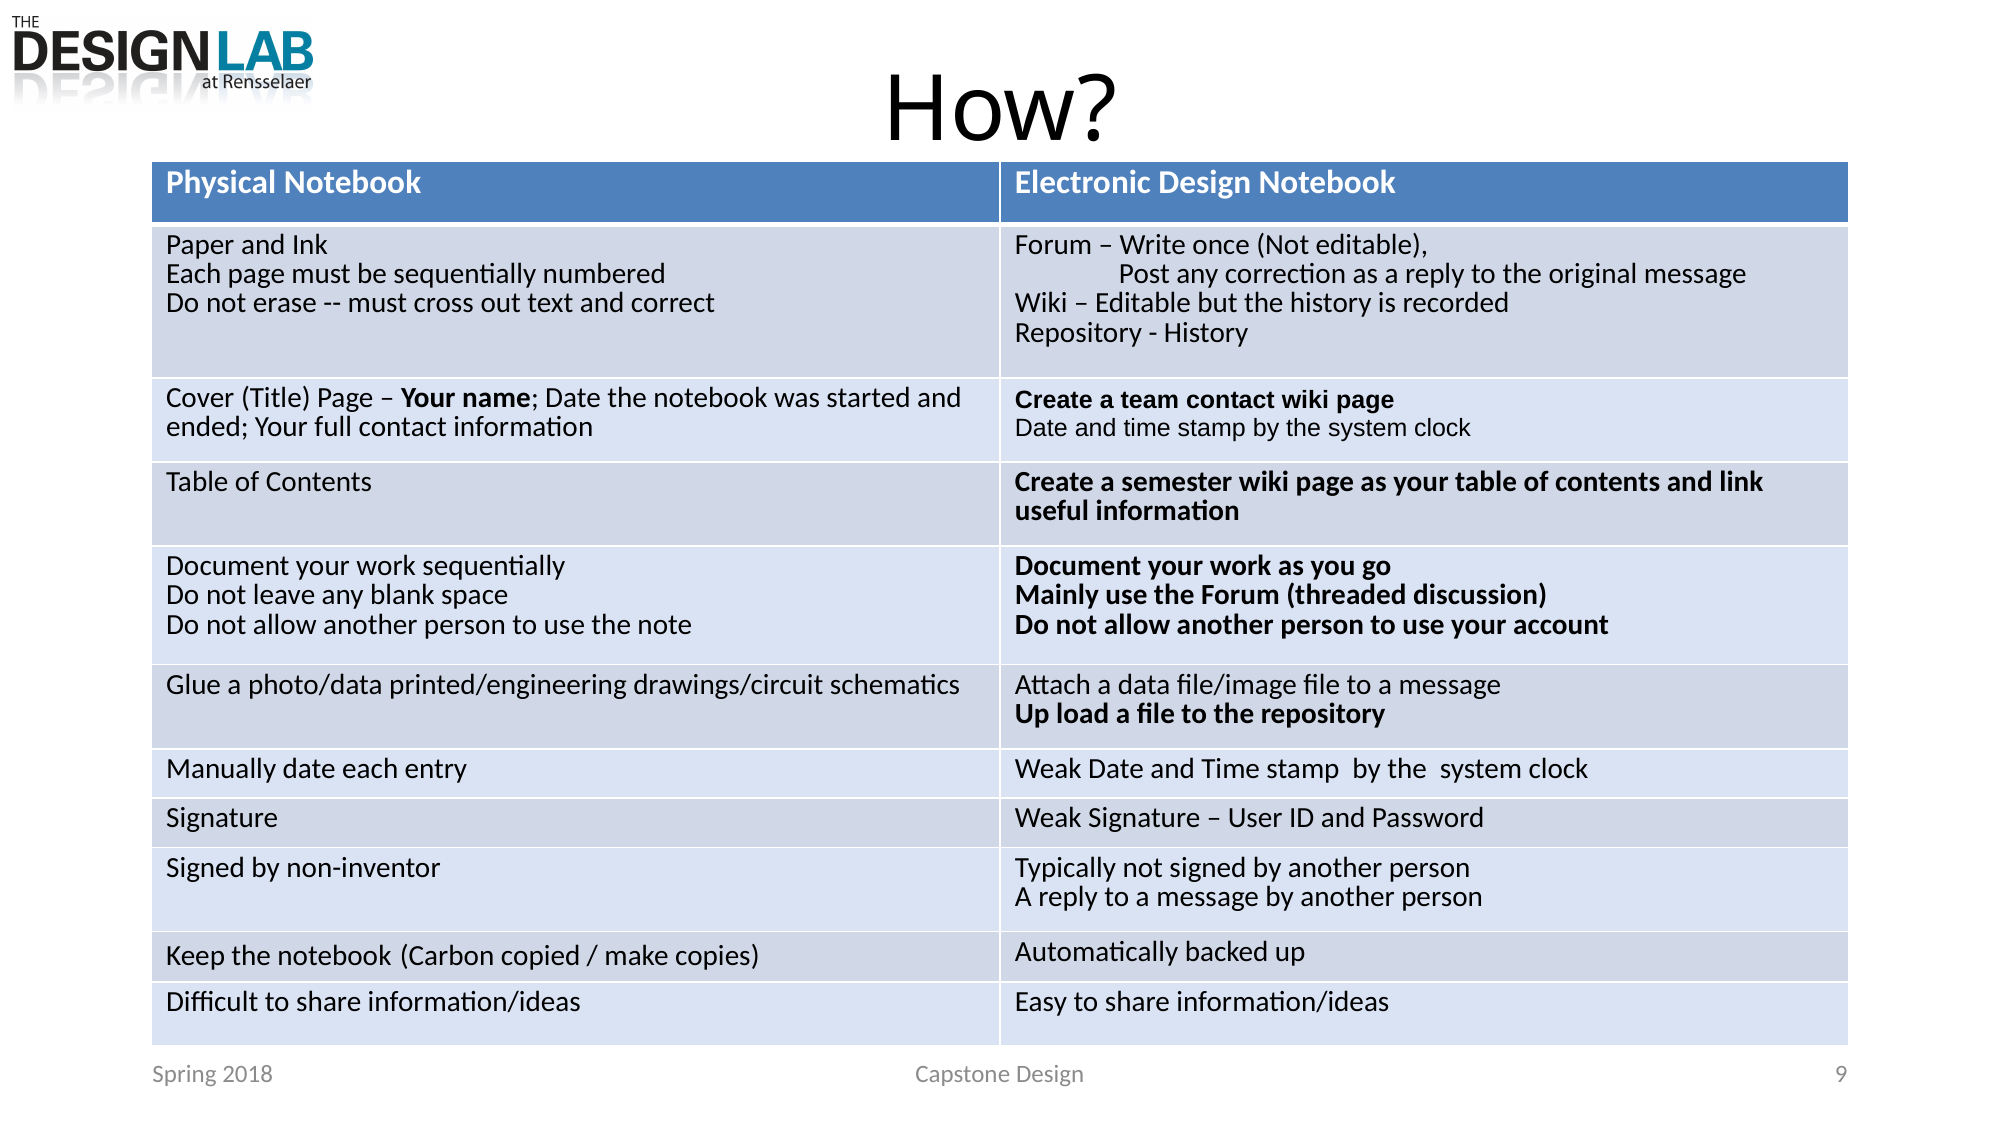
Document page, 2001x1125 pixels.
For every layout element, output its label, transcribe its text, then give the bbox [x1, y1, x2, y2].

table_cell Typically not signed by another person A reply to a message by another person [1001, 848, 1848, 931]
table_cell Signature [152, 799, 999, 847]
slide_number Spring 2018 [137, 1042, 588, 1103]
table_cell Easy to share information/ideas [1001, 983, 1848, 1045]
table_cell Difficult to share information/ideas [152, 983, 999, 1045]
table_header Electronic Design Notebook [1001, 162, 1848, 222]
table_header Physical Notebook [152, 162, 999, 222]
table_cell Forum – Write once (Not editable), Post any correction as a reply to the original message Wiki – Editable but the history is recorded Repository - History [1001, 227, 1848, 377]
table_cell Weak Signature – User ID and Password [1001, 799, 1848, 847]
table_cell Glue a photo/data printed/engineering drawings/circuit schematics [152, 665, 999, 748]
table_cell Manually date each entry [152, 750, 999, 797]
table_cell Document your work sequentially Do not leave any blank space Do not allow another person to use the note [152, 547, 999, 664]
table_cell Weak Date and Time stamp by the system clock [1001, 750, 1848, 797]
picture [12, 16, 137, 113]
table_cell Attach a data file/image file to a message Up load a file to the repository [1001, 665, 1848, 748]
table_cell Automatically backed up [1001, 932, 1848, 981]
table_cell Cover (Title) Page – Your name; Date the notebook was started and ended; Your full contact information [152, 379, 999, 461]
table_cell Keep the notebook (Carbon copied / make copies) [152, 932, 999, 981]
table_cell Paper and Ink Each page must be sequentially numbered Do not erase -- must cross out text and correct [152, 227, 999, 377]
table_cell Create a semester wiki page as your table of contents and link useful information [1001, 463, 1848, 545]
table_cell Signed by non-inventor [152, 848, 999, 931]
title How? [137, 1, 1863, 219]
footer Capstone Design [662, 1047, 1338, 1103]
table_cell Document your work as you go Mainly use the Forum (threaded discussion) Do not allow another person to use your account [1001, 547, 1848, 664]
table_cell Table of Contents [152, 463, 999, 545]
slide_number 9 [1412, 1042, 1863, 1103]
table_cell Create a team contact wiki page Date and time stamp by the system clock [1001, 379, 1848, 461]
